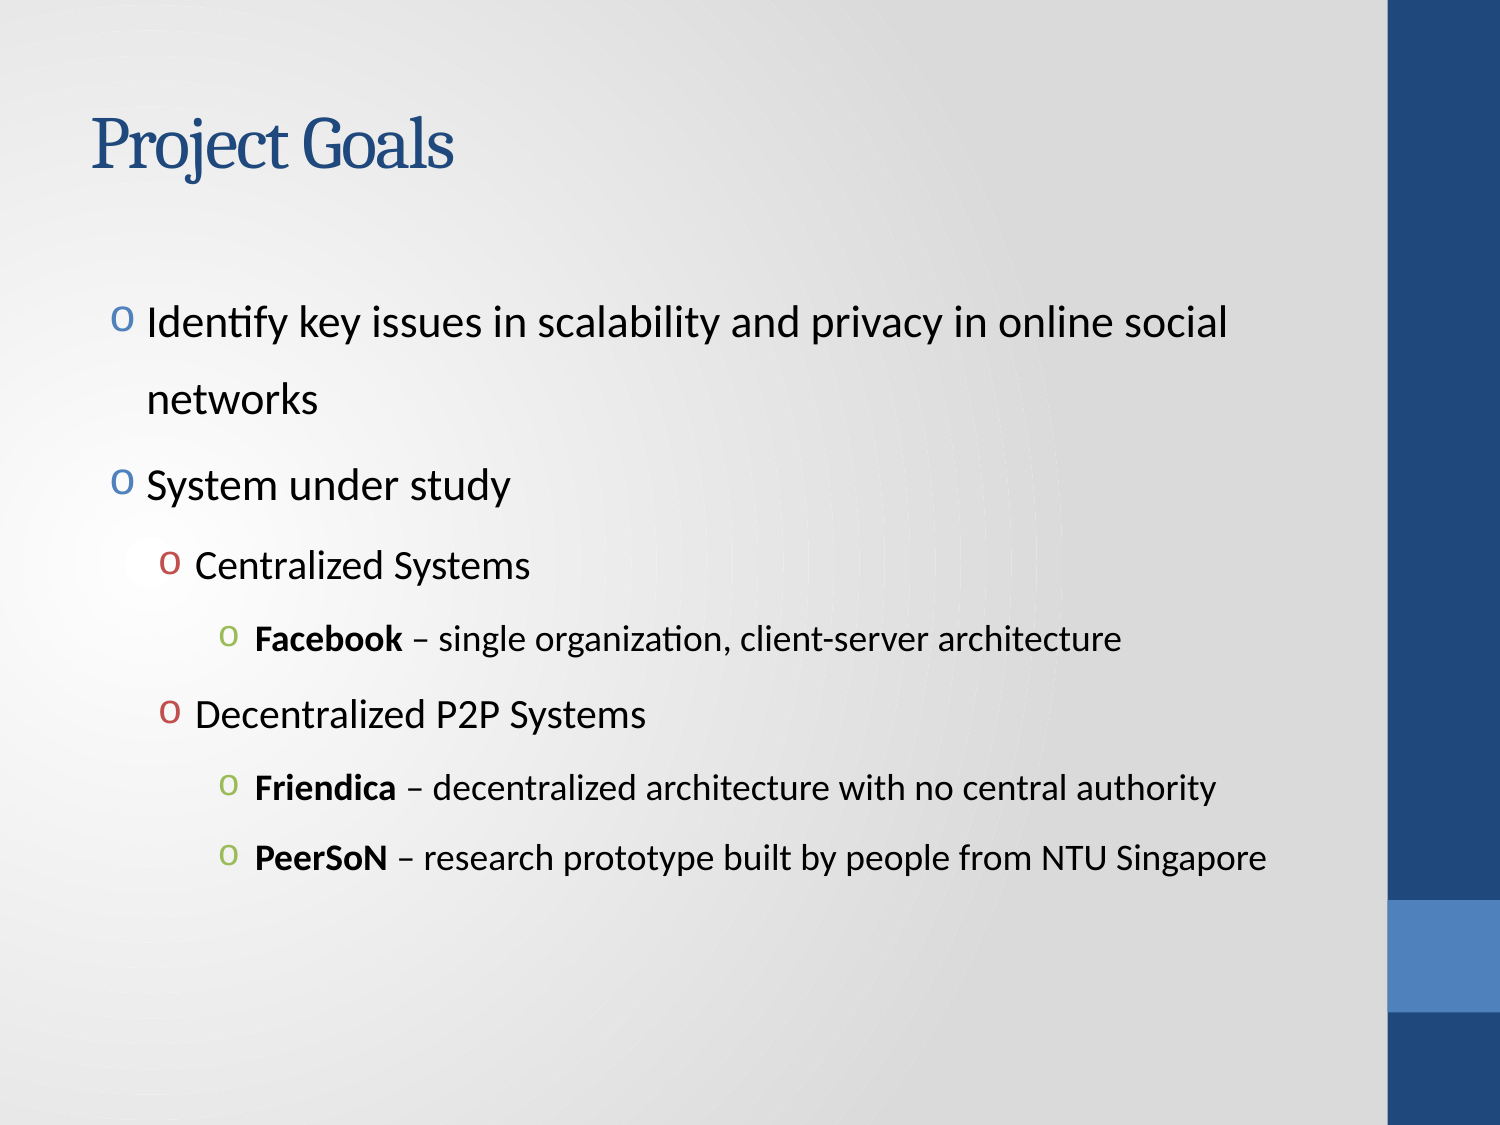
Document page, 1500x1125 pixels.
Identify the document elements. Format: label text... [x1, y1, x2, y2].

list Identify key issues in scalability and privacy in online social networks System under study Centralized Systems Facebook – single organization, client-server architecture Decentralized P2P Systems Friendica – decentralized architecture with no central authority PeerSoN – research prototype built by people from NTU Singapore [75, 262, 1325, 1050]
title Project Goals [75, 45, 1325, 233]
